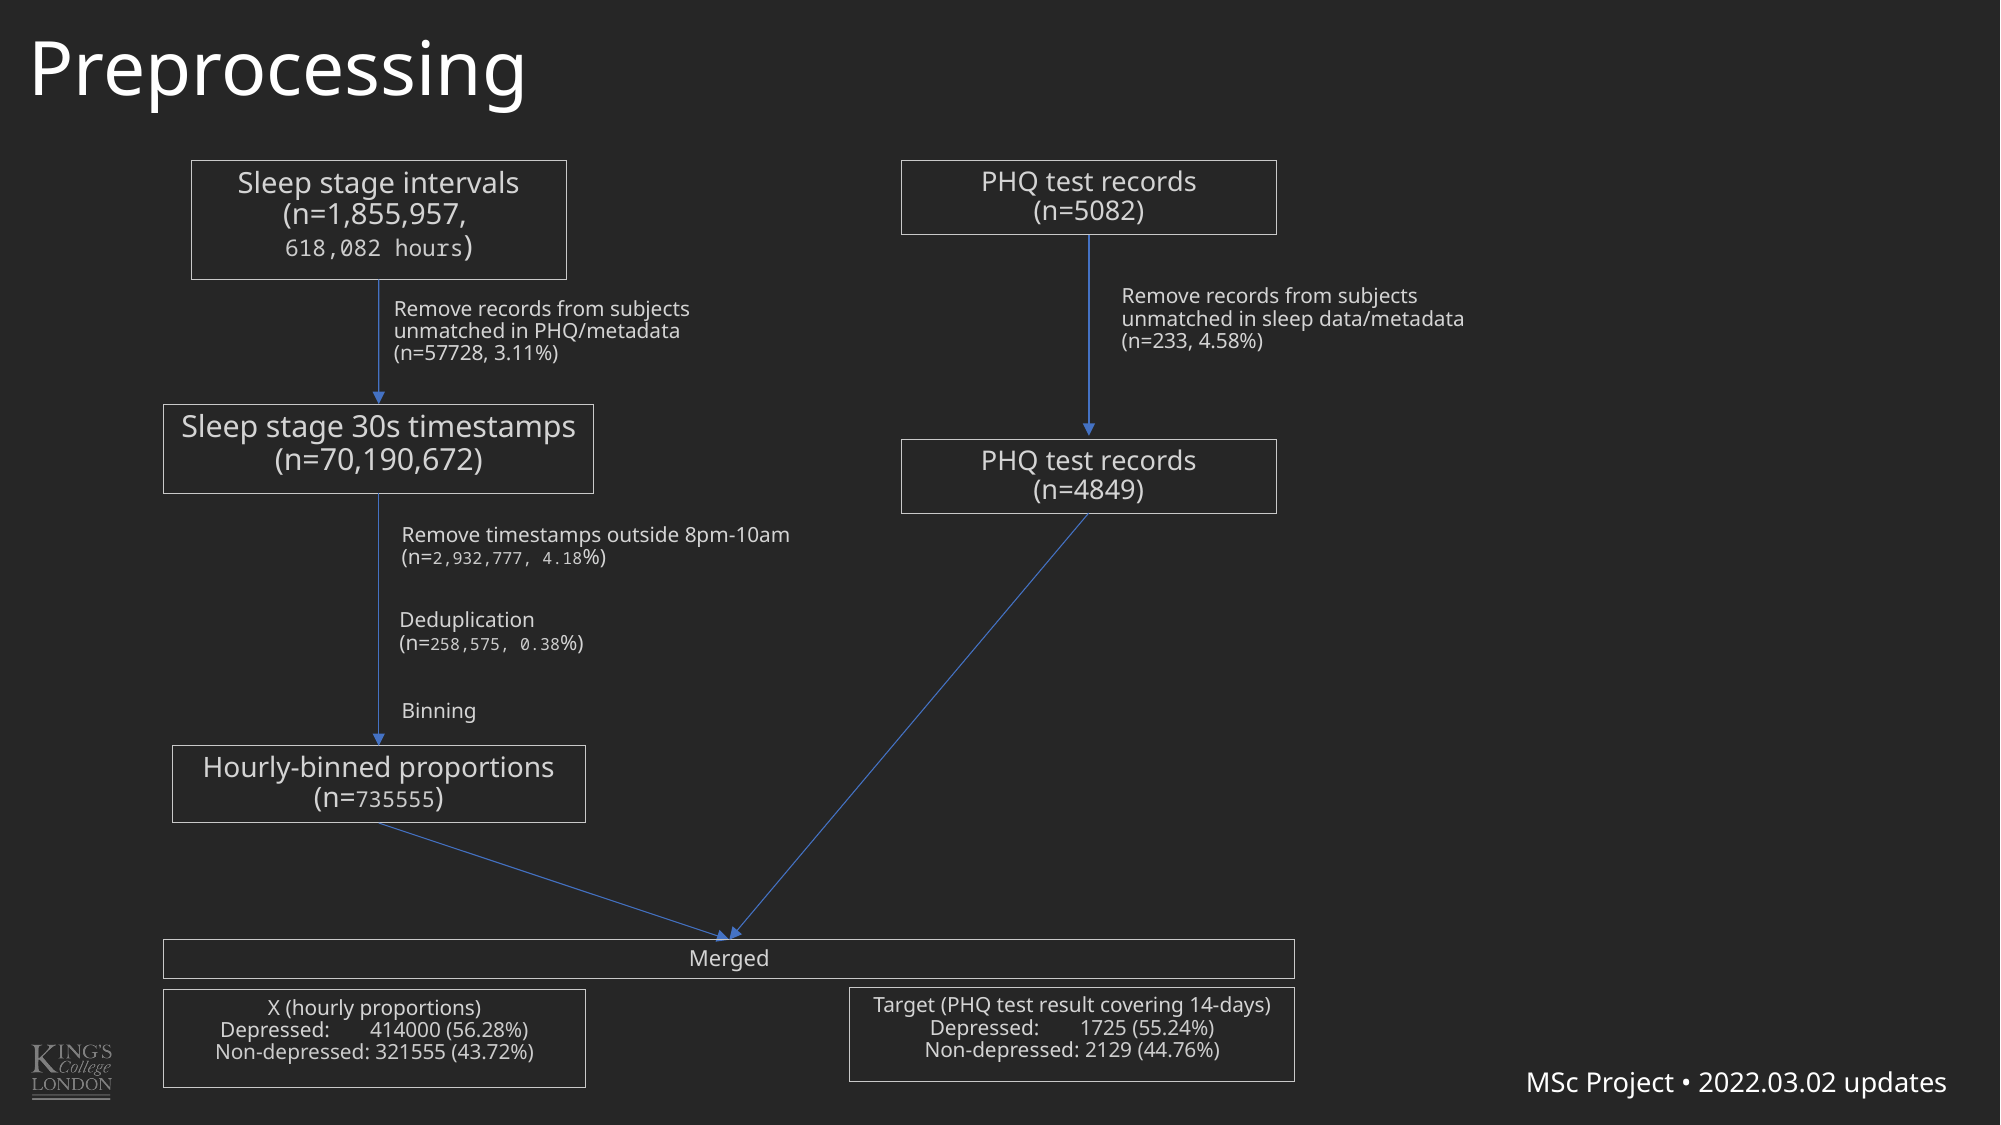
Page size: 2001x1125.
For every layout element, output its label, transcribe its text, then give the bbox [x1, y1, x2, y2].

text_box Target (PHQ test result covering 14-days) Depressed: 1725 (55.24%) Non-depressed: 2129 (44.76%) [849, 987, 1295, 1082]
text_box MSc Project • 2022.03.02 updates [1510, 1043, 1973, 1106]
text_box Hourly-binned proportions (n=735555) [172, 745, 586, 823]
text_box Preprocessing [13, 3, 1863, 120]
text_box PHQ test records (n=4849) [901, 439, 1277, 514]
text_box Merged [163, 939, 1295, 979]
text_box [42, 0, 1892, 106]
text_box Sleep stage intervals (n=1,855,957, 618,082 hours) [191, 160, 567, 280]
text_box PHQ test records (n=5082) [901, 160, 1277, 235]
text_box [729, 513, 1089, 940]
text_box X (hourly proportions) Depressed: 414000 (56.28%) Non-depressed: 321555 (43.72%) [163, 989, 586, 1088]
text_box Deduplication (n=258,575, 0.38%) [384, 602, 729, 680]
text_box Sleep stage 30s timestamps (n=70,190,672) [163, 404, 594, 494]
picture [31, 1044, 112, 1100]
text_box Remove records from subjects unmatched in sleep data/metadata (n=233, 4.58%) [1106, 278, 1723, 377]
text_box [378, 822, 729, 940]
text_box Remove timestamps outside 8pm-10am (n=2,932,777, 4.18%) [386, 517, 729, 595]
text_box Remove records from subjects unmatched in PHQ/metadata (n=57728, 3.11%) [380, 290, 995, 389]
text_box Binning [386, 692, 729, 770]
